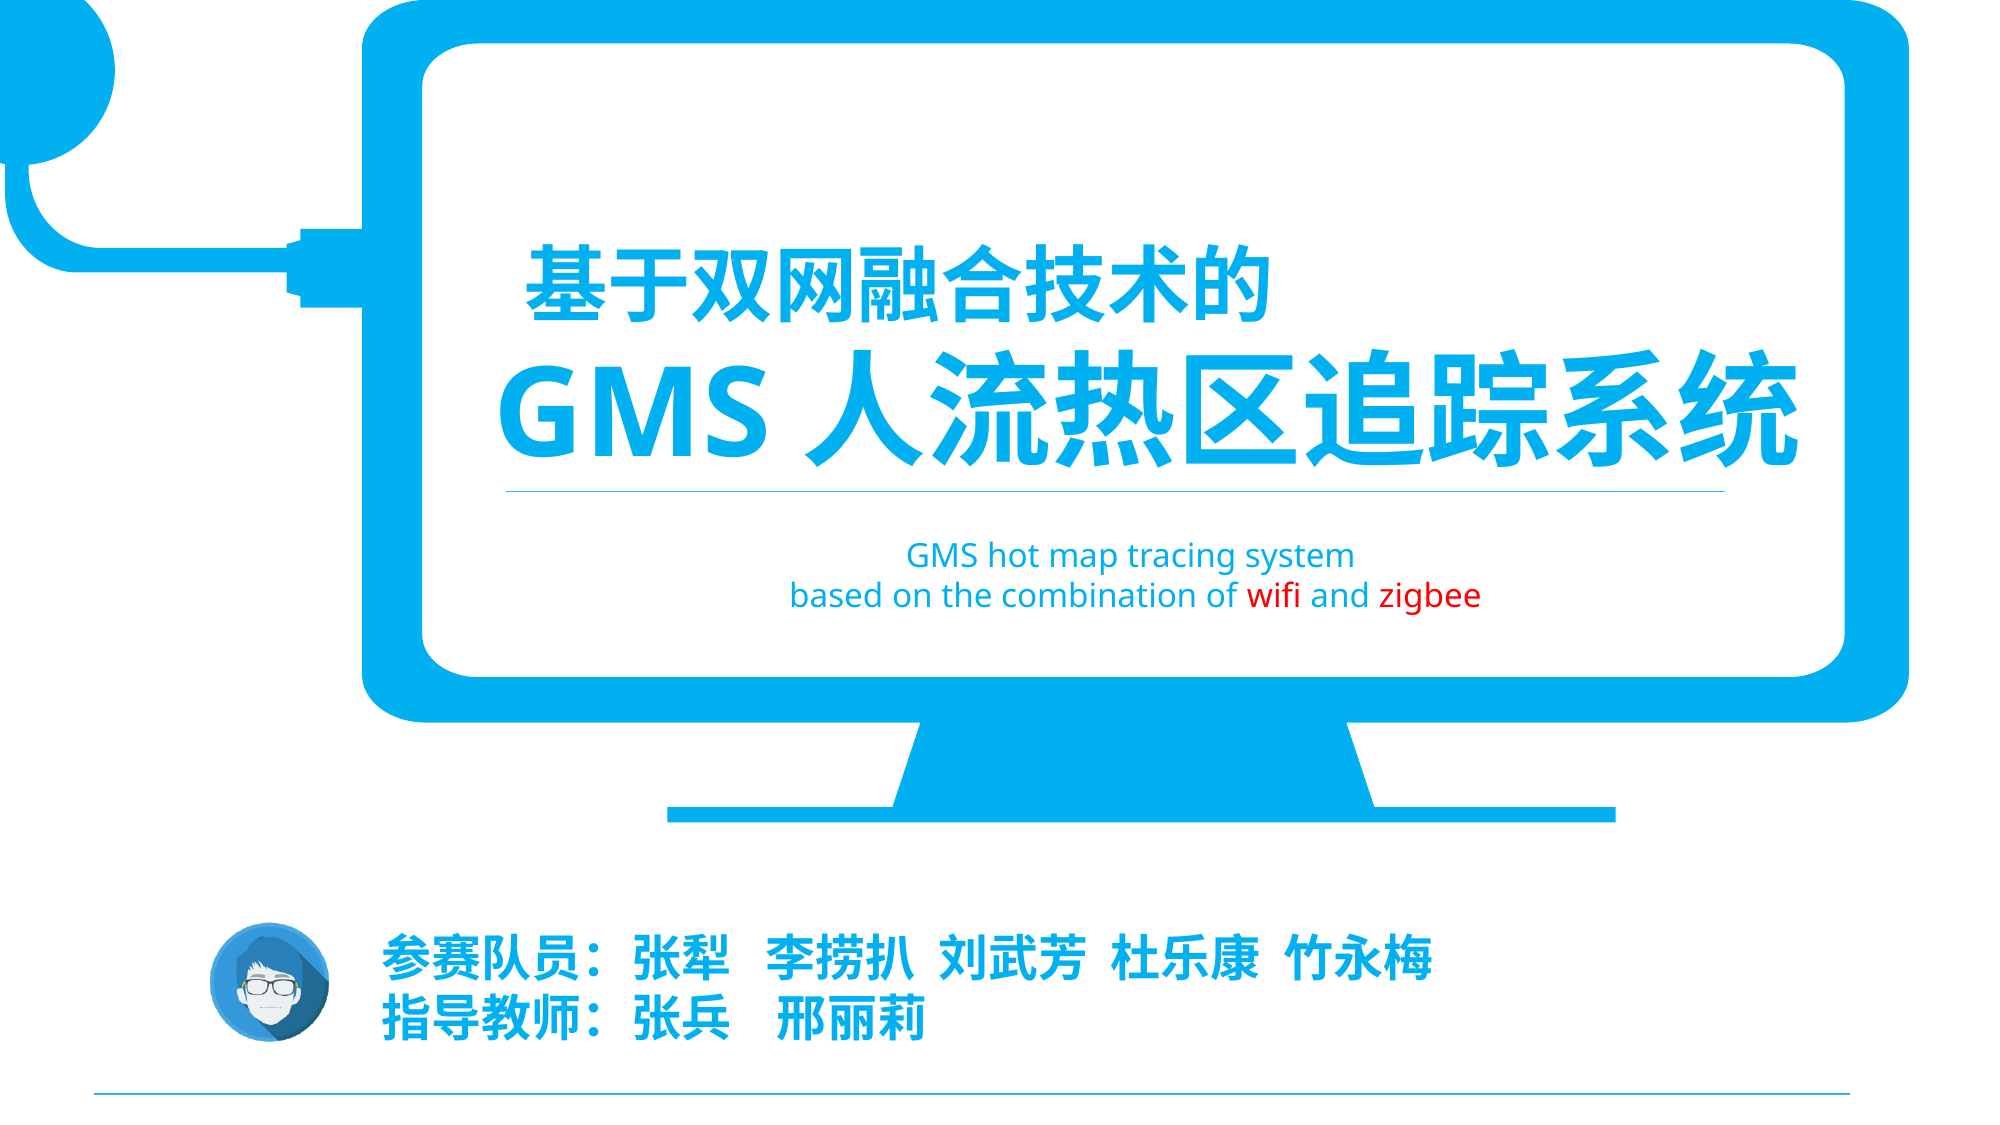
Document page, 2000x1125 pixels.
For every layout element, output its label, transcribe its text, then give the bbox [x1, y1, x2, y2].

text_box [0, 0, 117, 168]
picture [204, 918, 335, 1046]
text_box [359, 0, 1911, 825]
text_box [3, 167, 351, 275]
text_box 参赛队员：张犁 李捞扒 刘武芳 杜乐康 竹永梅 指导教师：张兵 邢丽莉 [367, 918, 1726, 1054]
text_box GMS hot map tracing system based on the combination of wifi and zigbee [484, 527, 1787, 622]
text_box 基于双网融合技术的 GMS人流热区追踪系统 [413, 224, 1818, 490]
text_box [284, 226, 359, 310]
